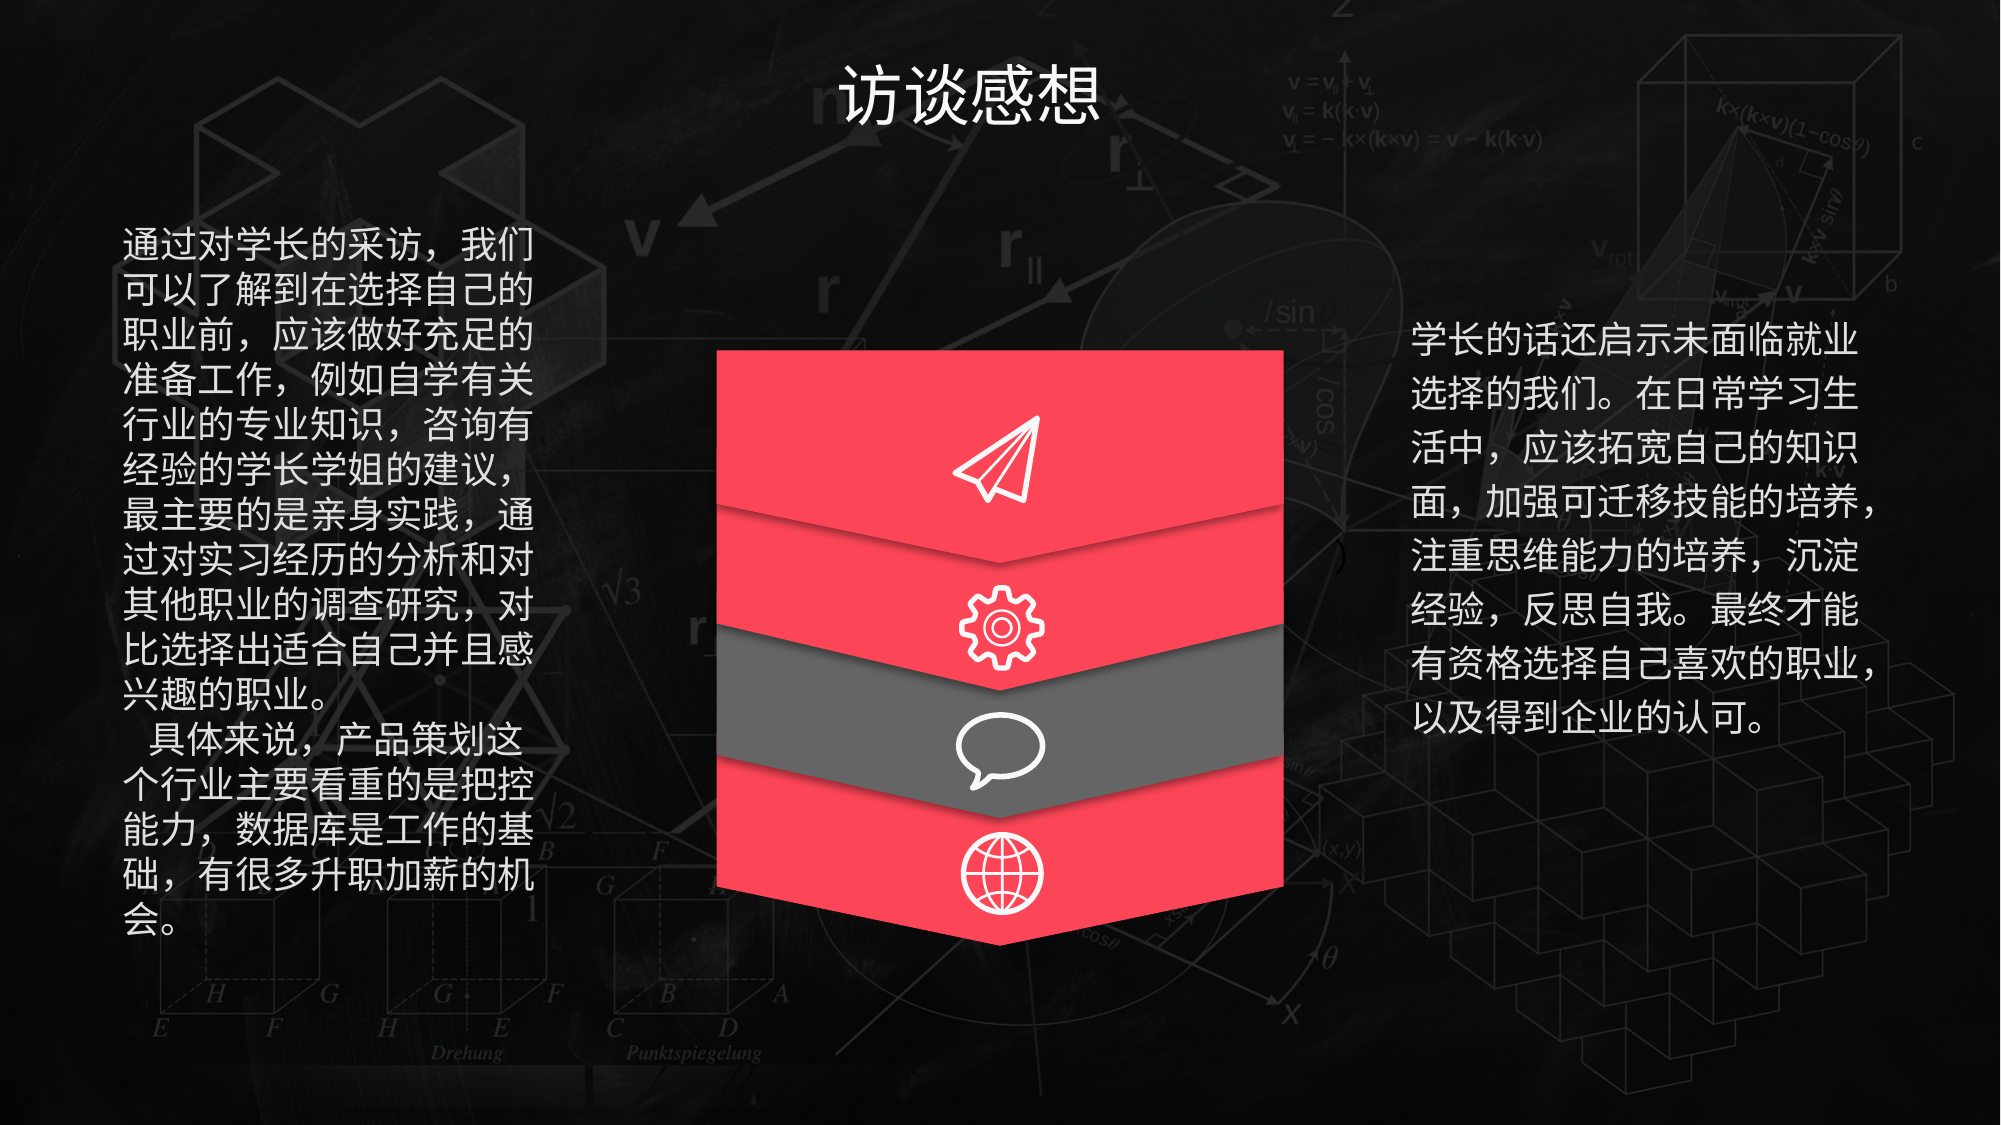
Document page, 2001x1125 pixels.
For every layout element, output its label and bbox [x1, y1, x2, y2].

picture [0, 0, 2001, 1125]
text_box [959, 585, 1045, 671]
